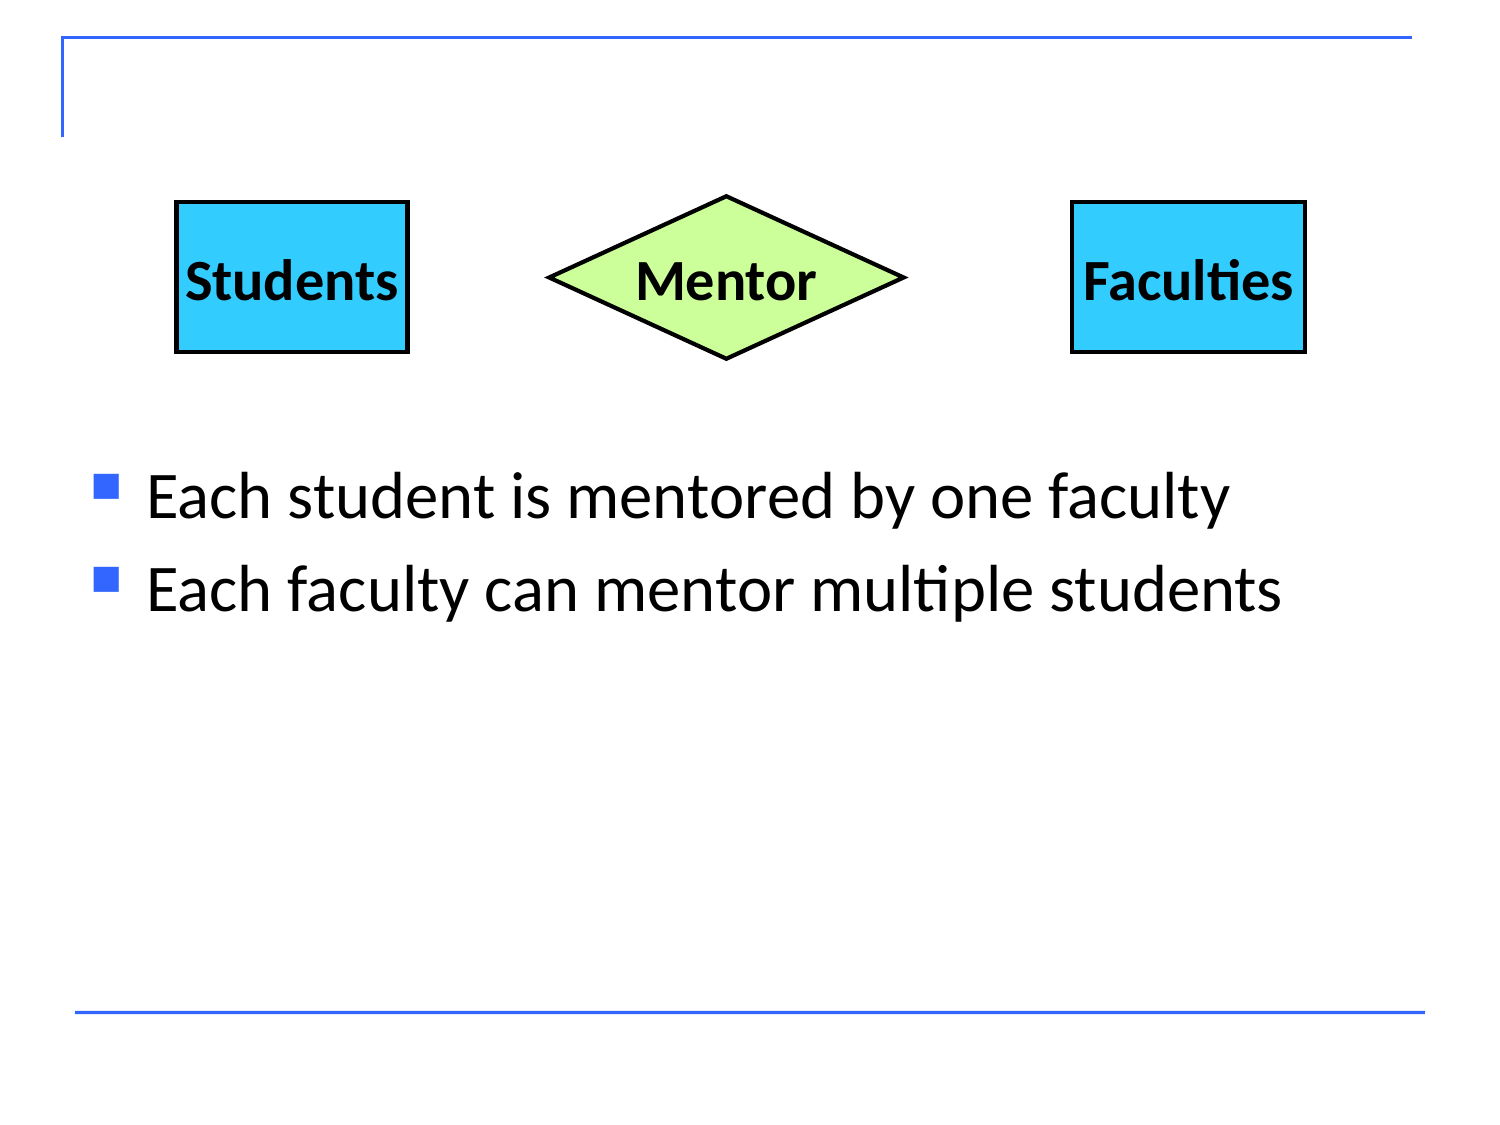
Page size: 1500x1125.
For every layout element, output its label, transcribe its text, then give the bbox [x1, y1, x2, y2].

list Each student is mentored by one faculty Each faculty can mentor multiple students [74, 444, 1426, 1006]
text_box Mentor [549, 196, 904, 359]
text_box Faculties [1071, 202, 1306, 353]
text_box Students [176, 202, 408, 353]
